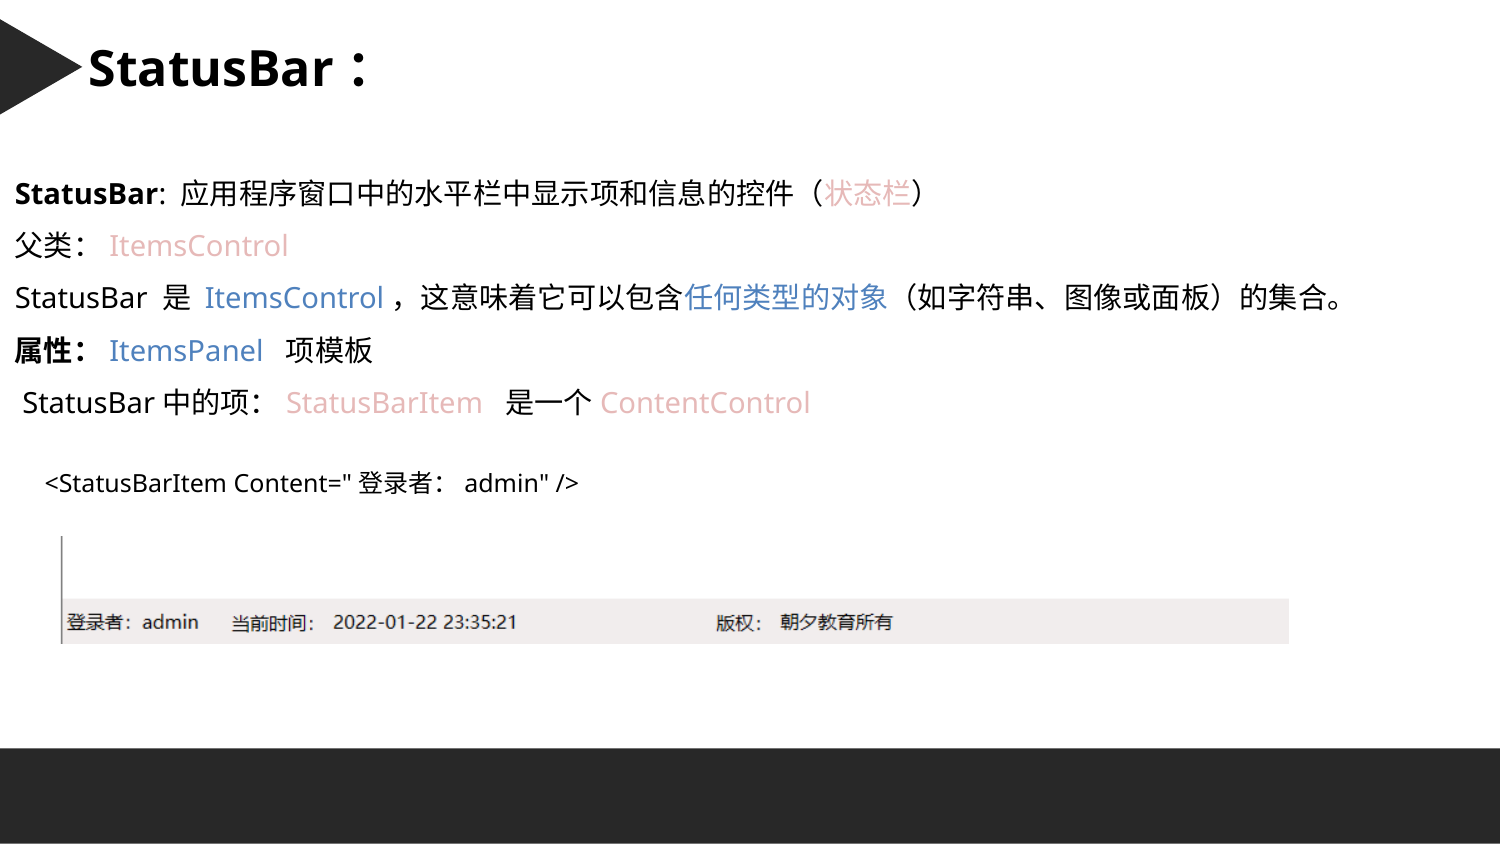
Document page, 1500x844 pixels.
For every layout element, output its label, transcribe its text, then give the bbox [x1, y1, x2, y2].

text_box [0, 748, 1500, 844]
text_box StatusBar: 应用程序窗口中的水平栏中显示项和信息的控件（状态栏） 父类：ItemsControl StatusBar 是 ItemsControl，这意味着它可以包含任何类型的对象（如字符串、图像或面板）的集合。 属性：ItemsPanel 项模板 StatusBar中的项：StatusBarItem 是一个ContentControl [0, 150, 1472, 480]
text_box StatusBar： [73, 29, 411, 104]
text_box [0, 19, 83, 115]
text_box <StatusBarItem Content="登录者：admin" /> [23, 445, 601, 505]
picture [60, 536, 1289, 644]
